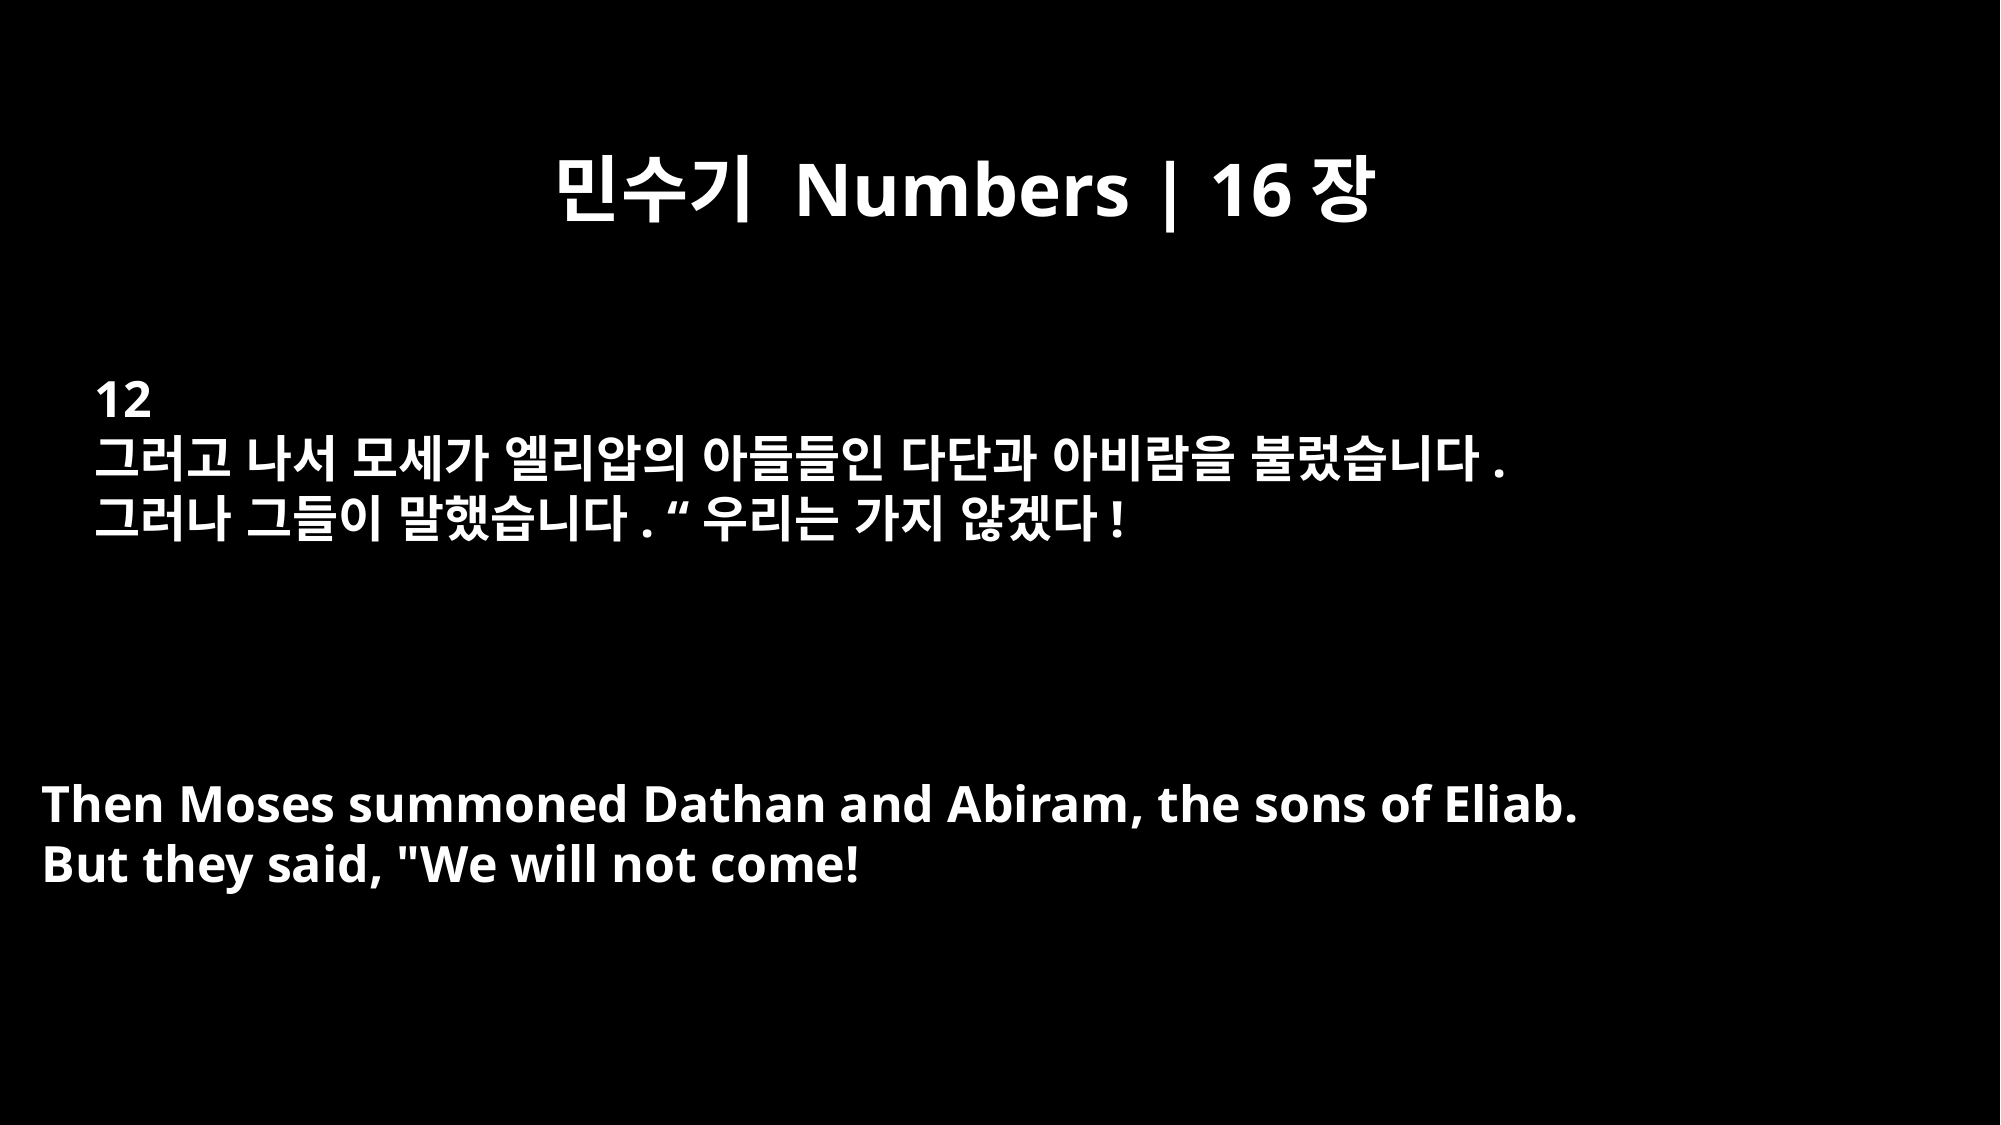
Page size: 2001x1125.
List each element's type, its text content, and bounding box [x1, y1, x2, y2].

text_box Then Moses summoned Dathan and Abiram, the sons of Eliab. But they said, "We will not come! [26, 764, 1594, 900]
text_box 12 그러고 나서 모세가 엘리압의 아들들인 다단과 아비람을 불렀습니다. 그러나 그들이 말했습니다. “우리는 가지 않겠다! [80, 359, 1523, 555]
text_box 민수기 Numbers | 16장 [538, 136, 1393, 239]
